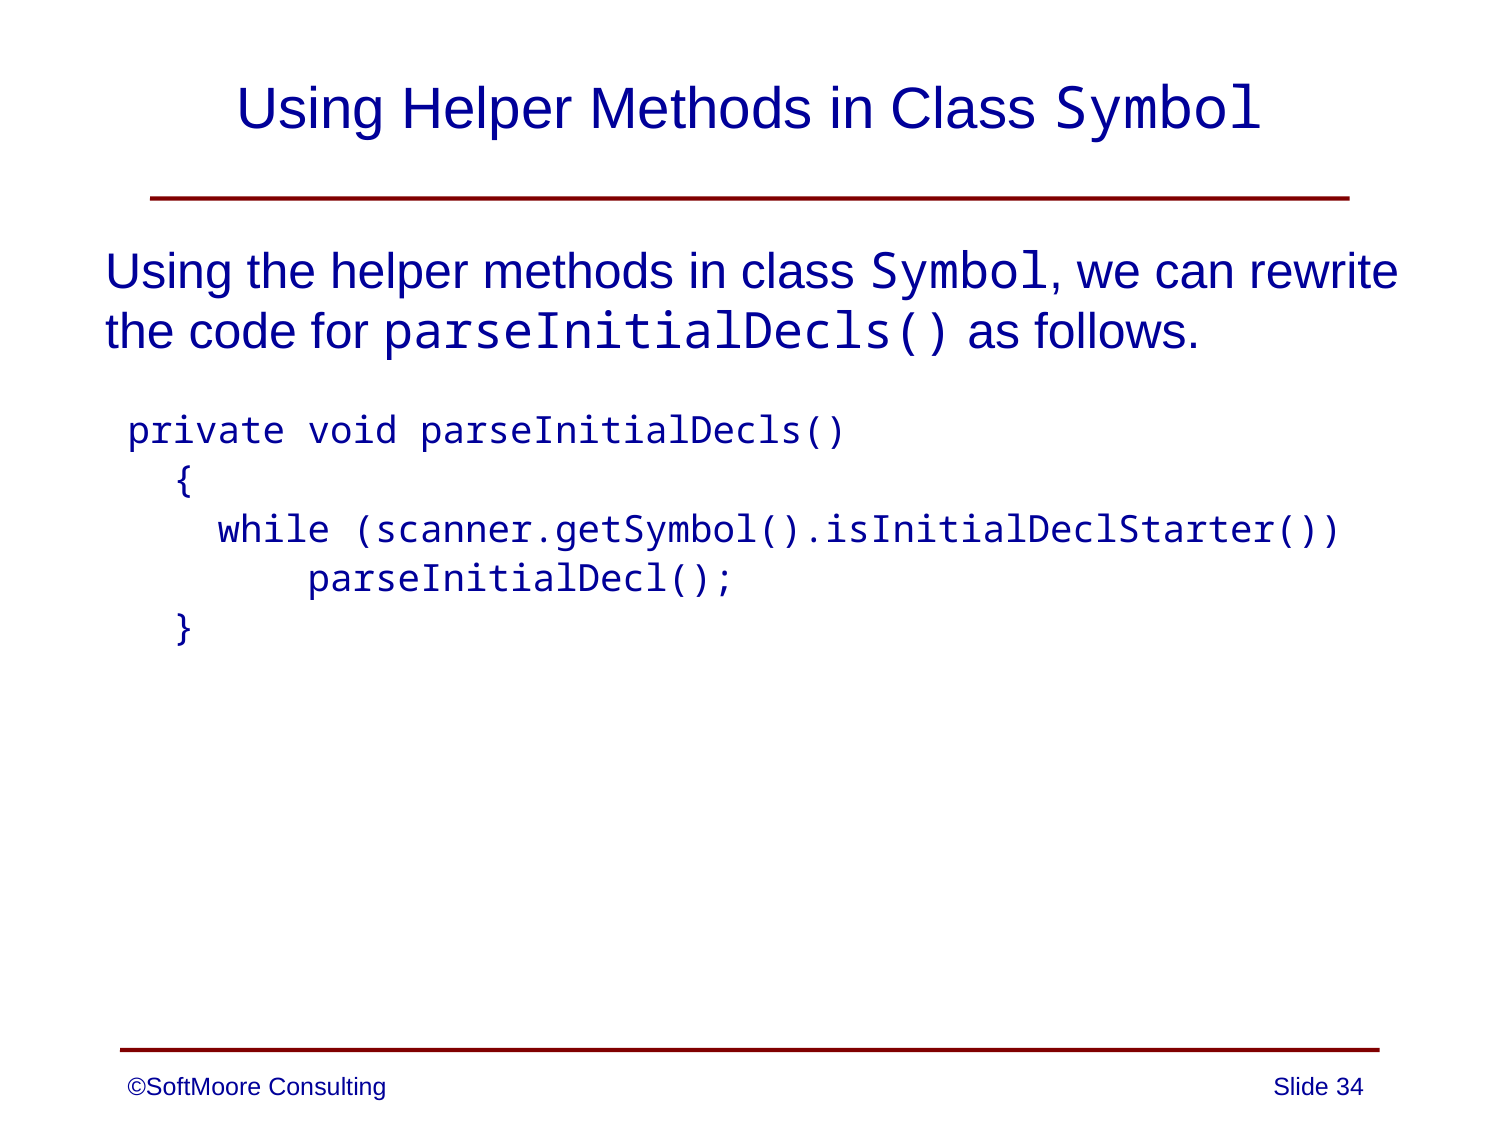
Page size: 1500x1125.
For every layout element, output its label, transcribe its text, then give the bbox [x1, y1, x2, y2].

title Using Helper Methods in Class Symbol [149, 22, 1350, 188]
list Using the helper methods in class Symbol, we can rewrite the code for parseInitialDecls() as follows. private void parseInitialDecls() { while (scanner.getSymbol().isInitialDeclStarter()) parseInitialDecl(); } [74, 223, 1441, 1034]
footer ©SoftMoore Consulting [111, 1061, 563, 1109]
slide_number Slide 34 [1078, 1061, 1380, 1109]
